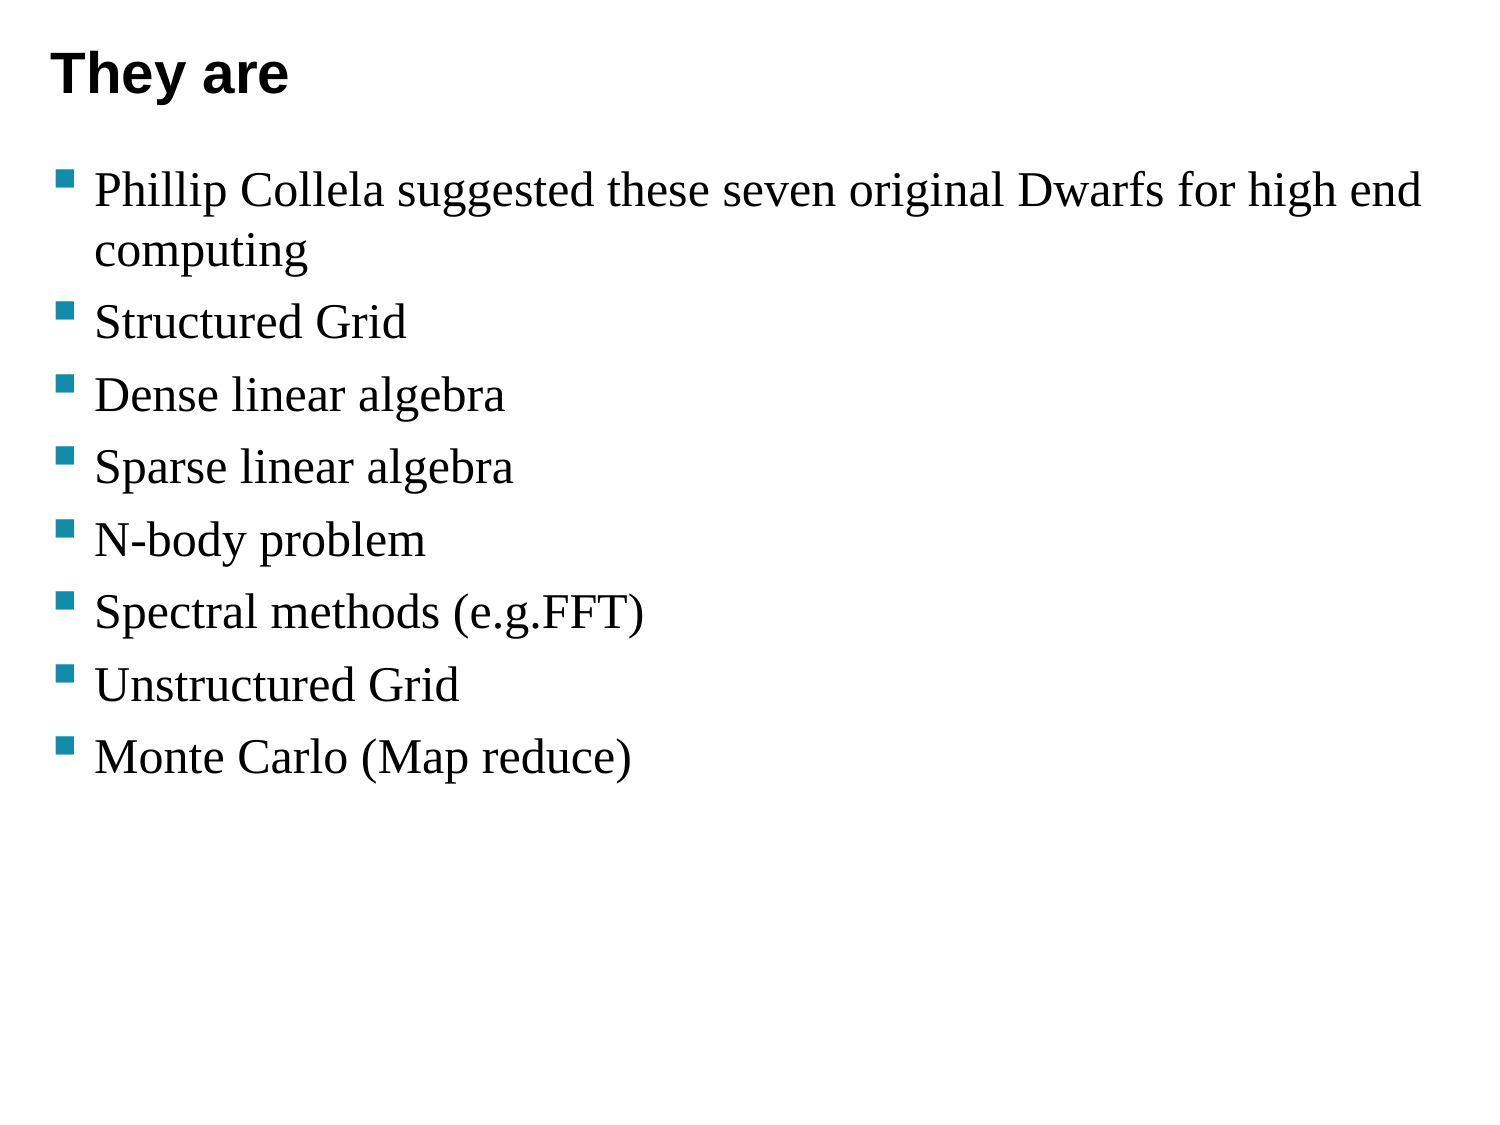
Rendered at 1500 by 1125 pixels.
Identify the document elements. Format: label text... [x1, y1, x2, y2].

title They are [35, 1, 1476, 139]
list Phillip Collela suggested these seven original Dwarfs for high end computing Structured Grid Dense linear algebra Sparse linear algebra N-body problem Spectral methods (e.g.FFT) Unstructured Grid Monte Carlo (Map reduce) [35, 148, 1476, 1047]
